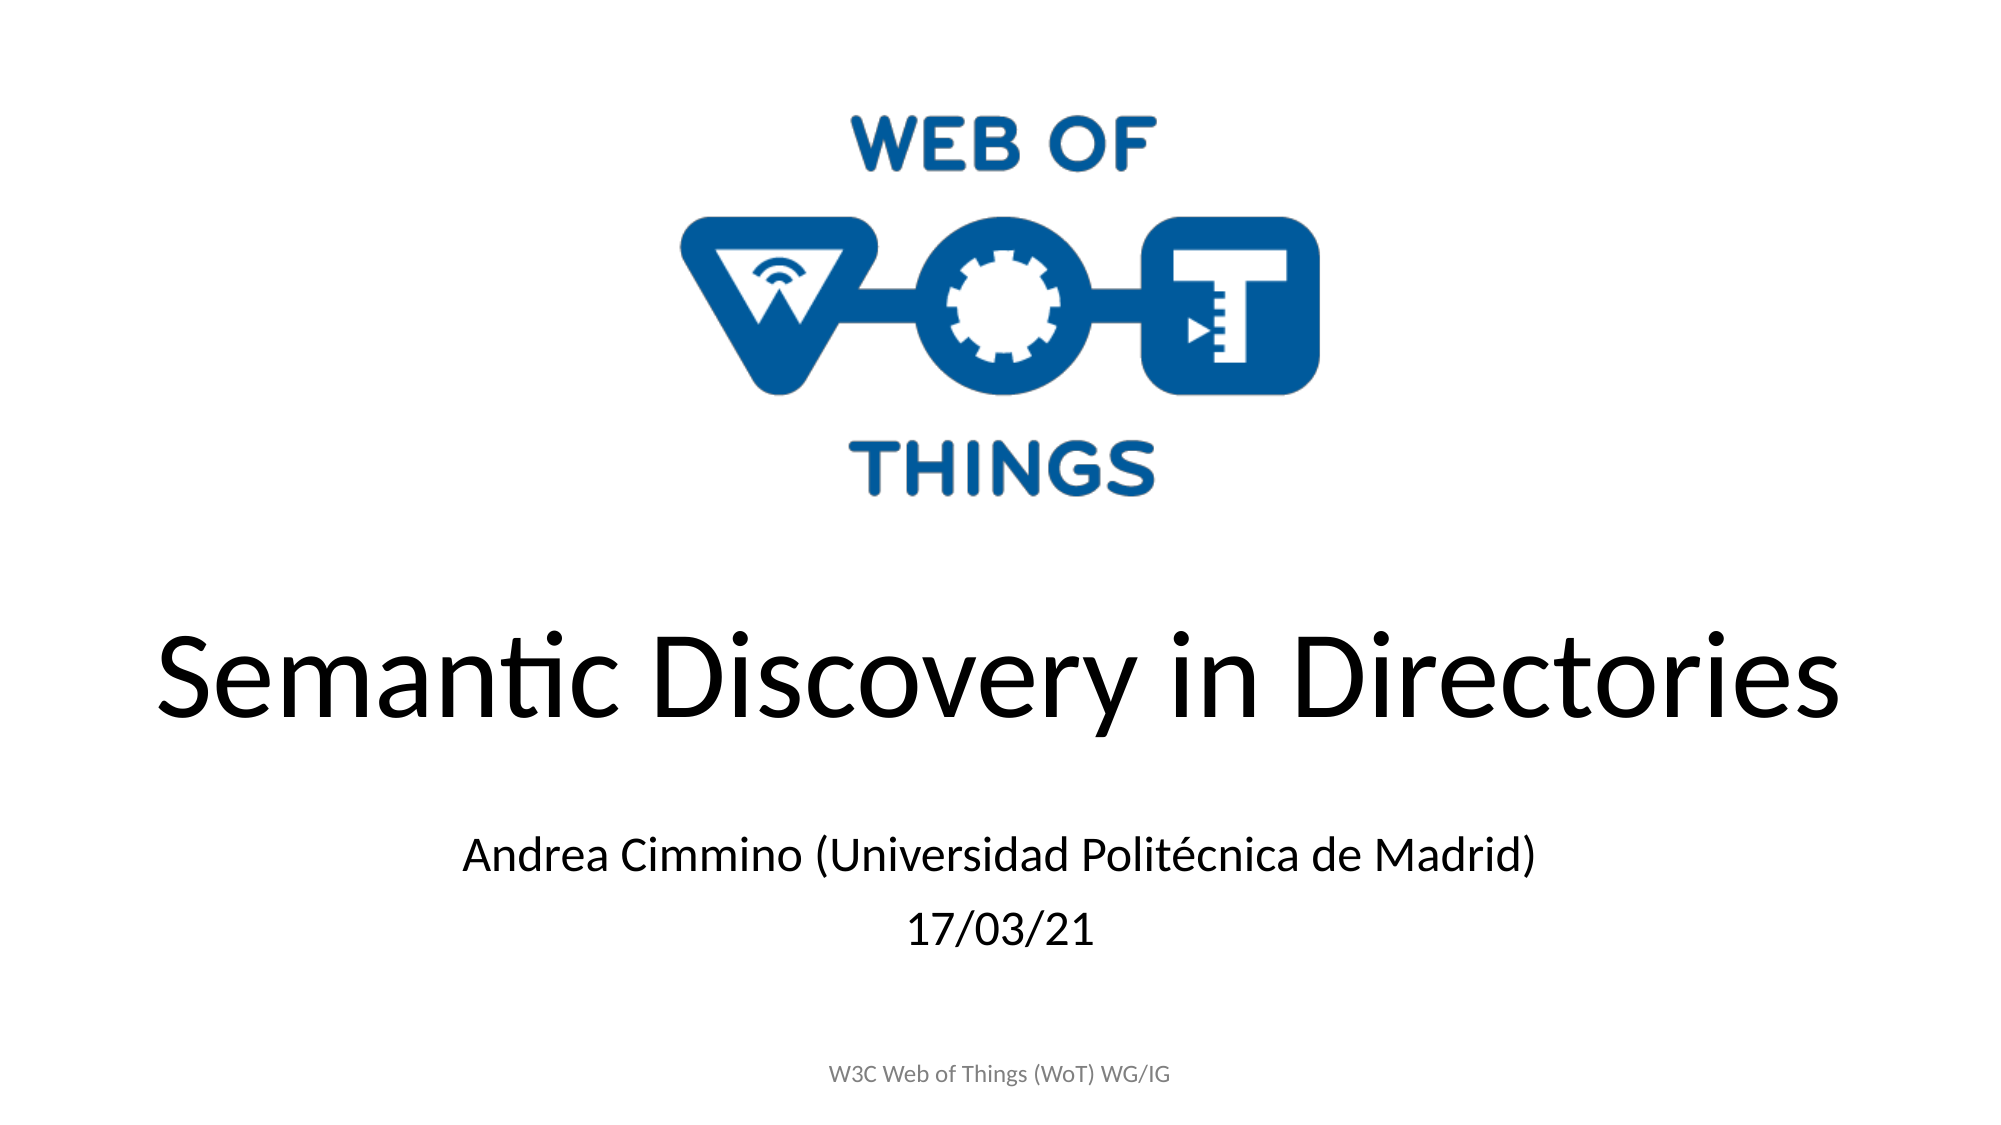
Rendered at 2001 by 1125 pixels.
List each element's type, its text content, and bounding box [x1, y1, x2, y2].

picture [619, 79, 1381, 533]
subtitle Andrea Cimmino (Universidad Politécnica de Madrid) 17/03/21 [249, 820, 1750, 1007]
title Semantic Discovery in Directories [137, 562, 1863, 791]
footer W3C Web of Things (WoT) WG/IG [662, 1042, 1338, 1103]
